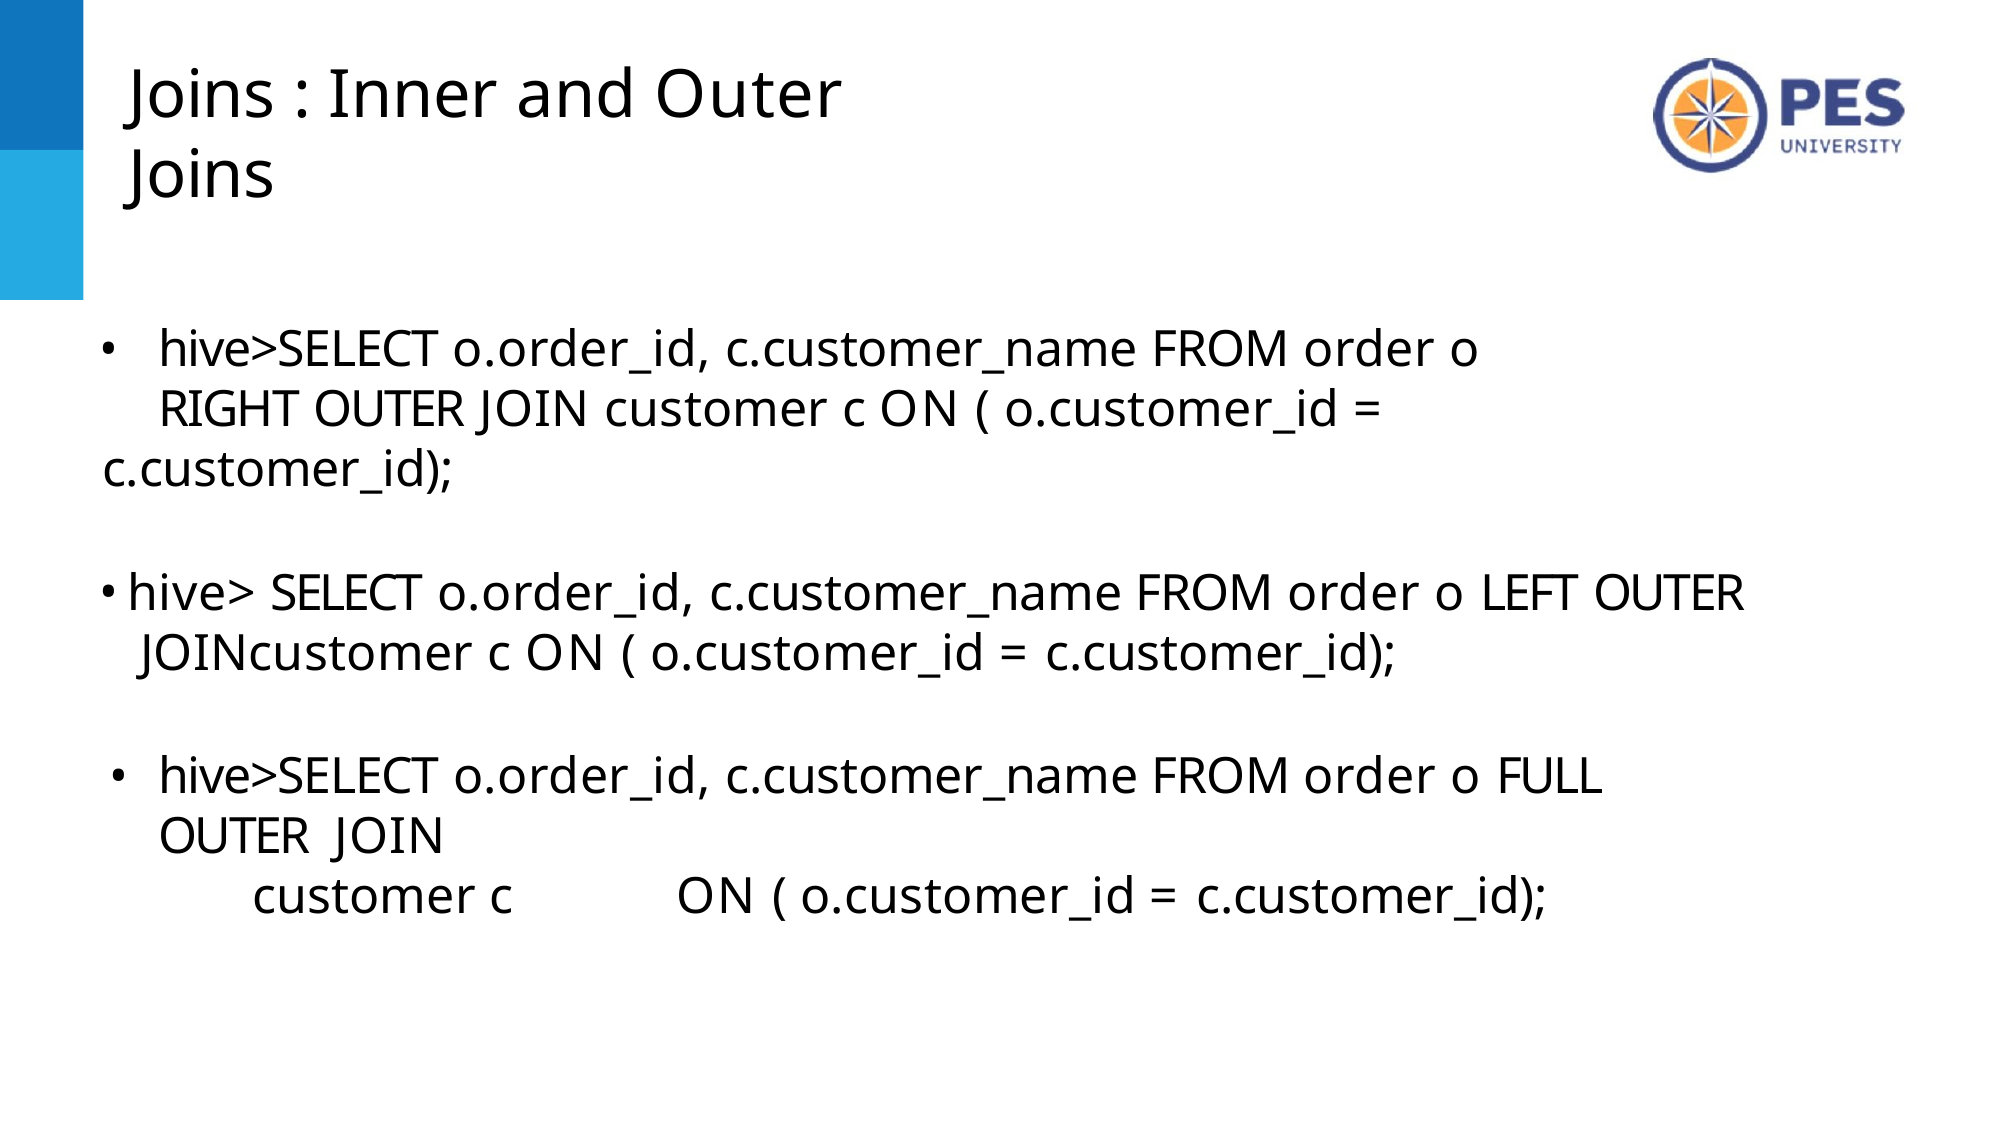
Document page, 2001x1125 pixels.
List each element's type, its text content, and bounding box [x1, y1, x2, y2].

text_box hive>SELECT o.order_id, c.customer_name FROM order o RIGHT OUTER JOIN customer c ON ( o.customer_id = c.customer_id); hive> SELECT o.order_id, c.customer_name FROM order o LEFT OUTER JOINcustomer c ON ( o.customer_id = c.customer_id); hive>SELECT o.order_id, c.customer_name FROM order o FULL OUTER JOIN customer c ON ( o.customer_id = c.customer_id); [99, 314, 1768, 924]
picture [1644, 48, 1917, 181]
title Joins : Inner and Outer Joins [126, 48, 986, 239]
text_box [0, 0, 84, 301]
